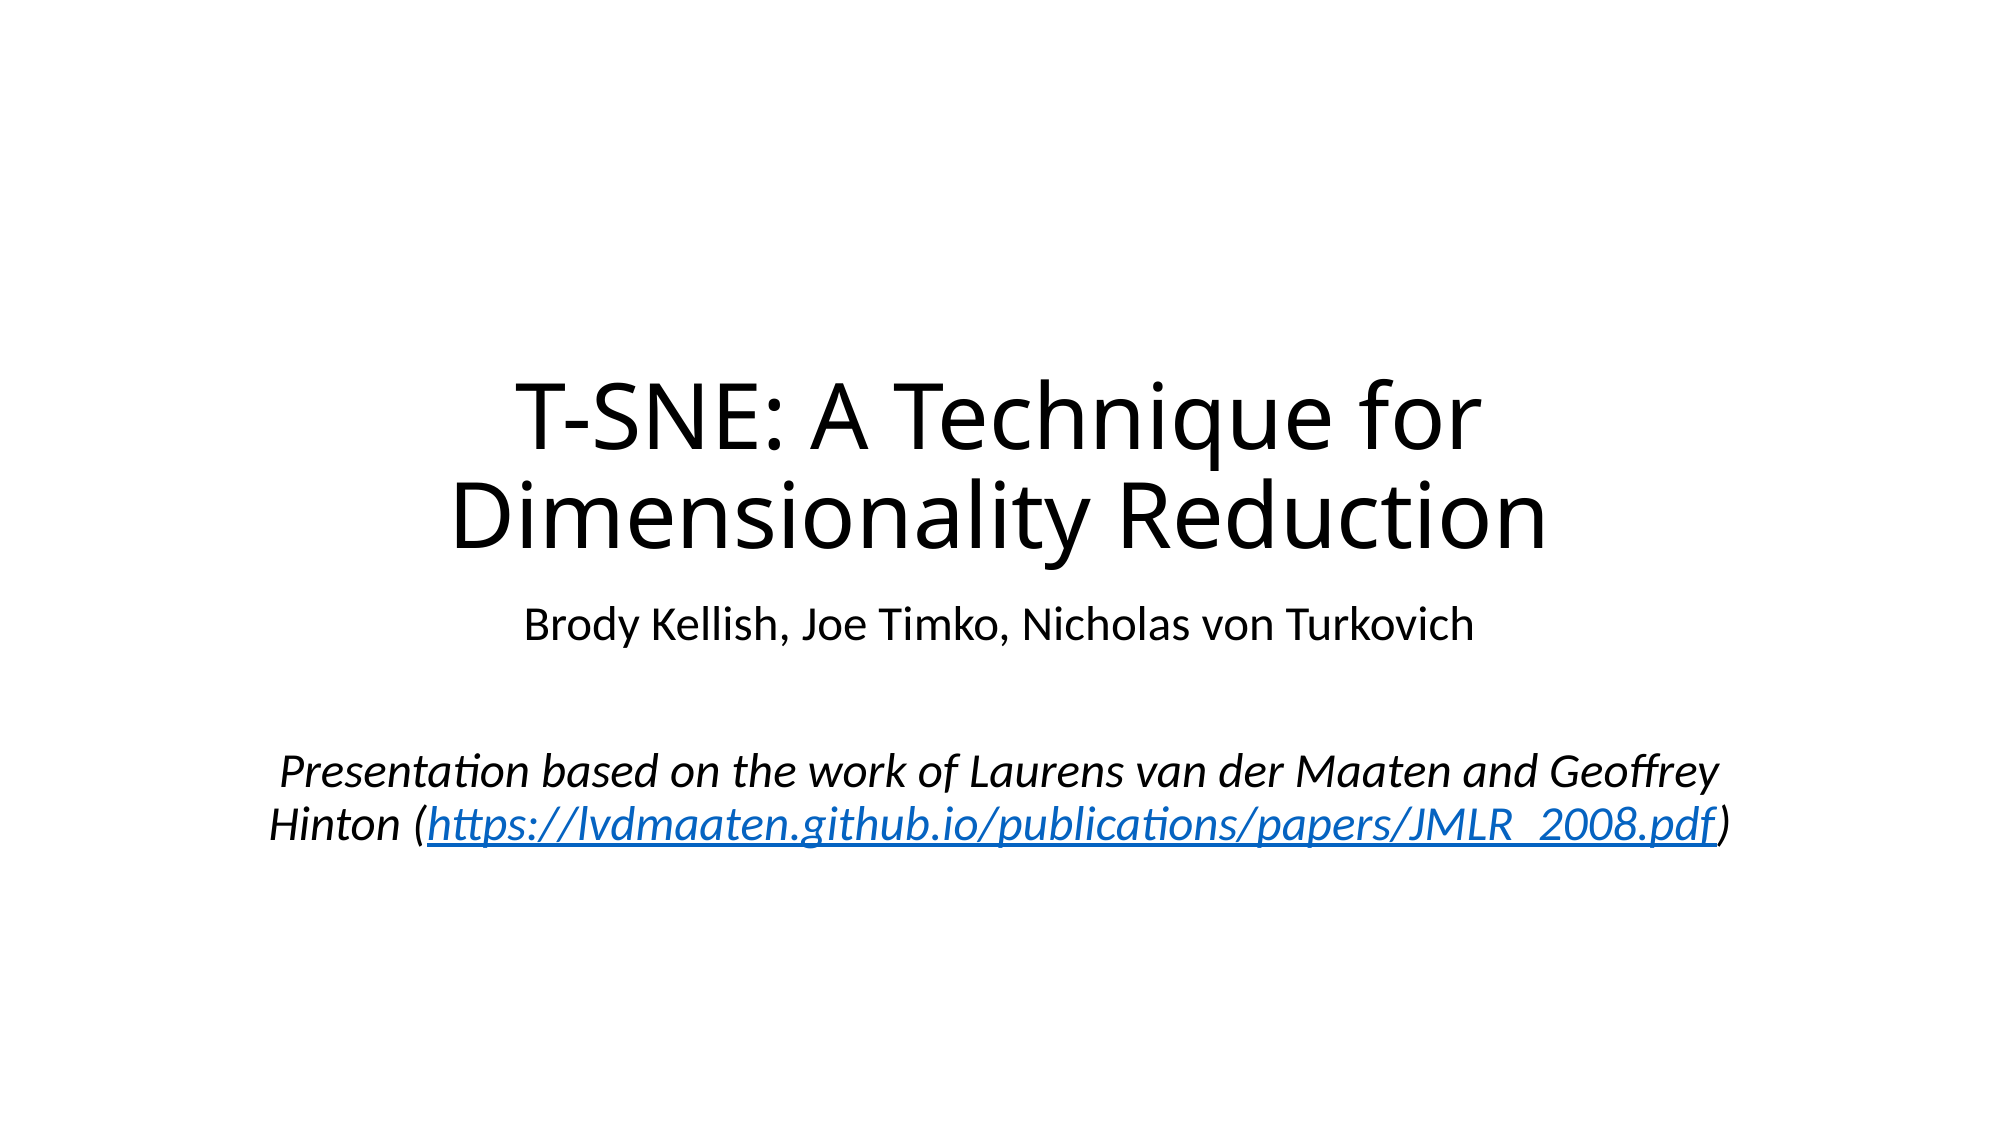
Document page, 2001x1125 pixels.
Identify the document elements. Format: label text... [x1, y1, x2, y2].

title T-SNE: A Technique for Dimensionality Reduction [249, 184, 1750, 576]
subtitle Brody Kellish, Joe Timko, Nicholas von Turkovich Presentation based on the work of Laurens van der Maaten and Geoffrey Hinton (https://lvdmaaten.github.io/publications/papers/JMLR_2008.pdf) [249, 590, 1750, 863]
